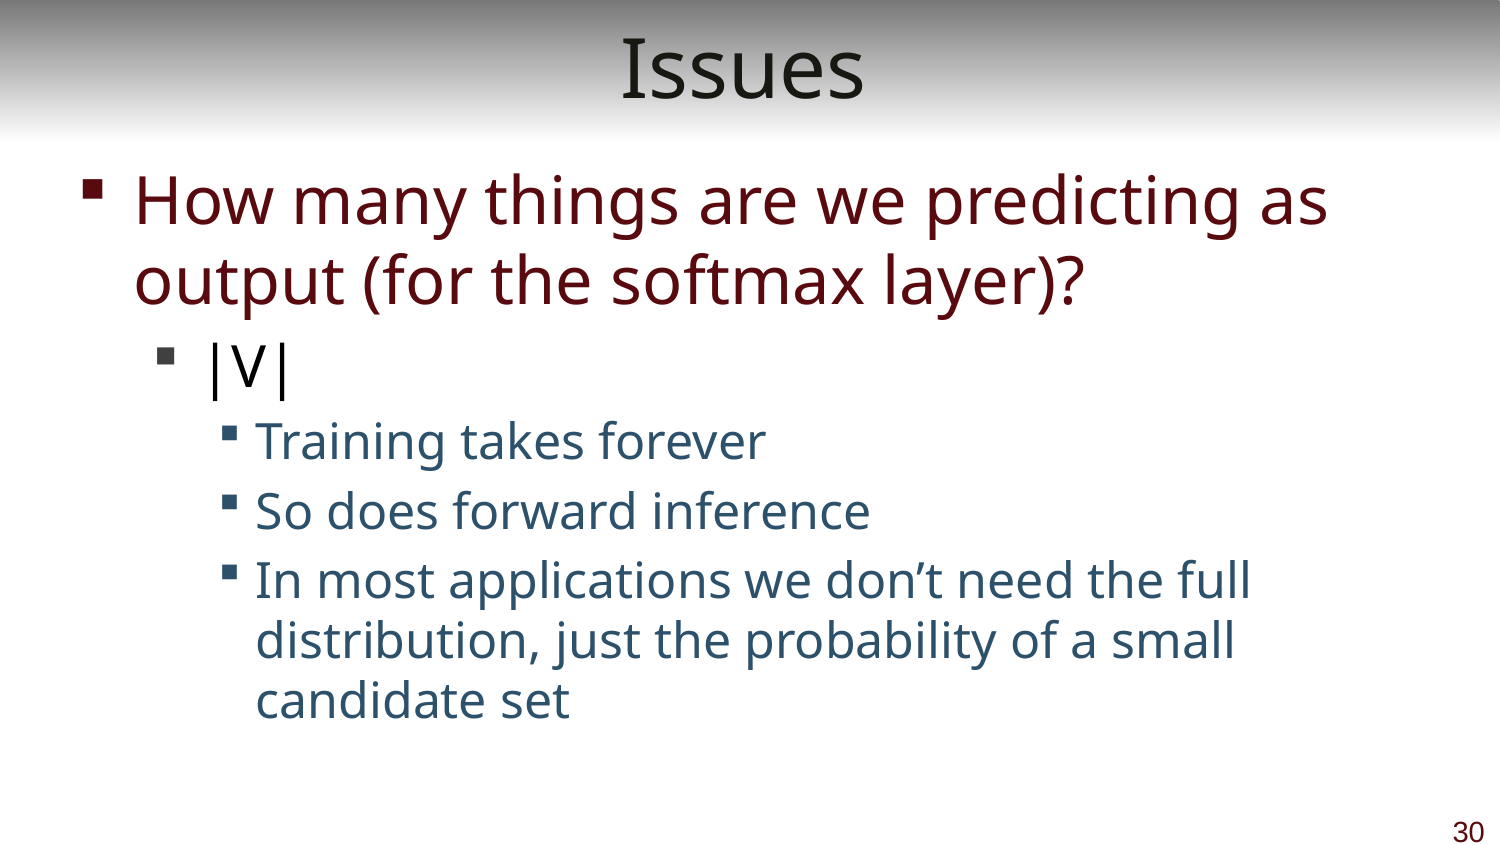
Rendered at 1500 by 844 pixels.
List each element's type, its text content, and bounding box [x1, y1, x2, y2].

list How many things are we predicting as output (for the softmax layer)? |V| Training takes forever So does forward inference In most applications we don’t need the full distribution, just the probability of a small candidate set [62, 150, 1413, 797]
title Issues [12, 0, 1475, 132]
slide_number 30 [1424, 806, 1500, 844]
